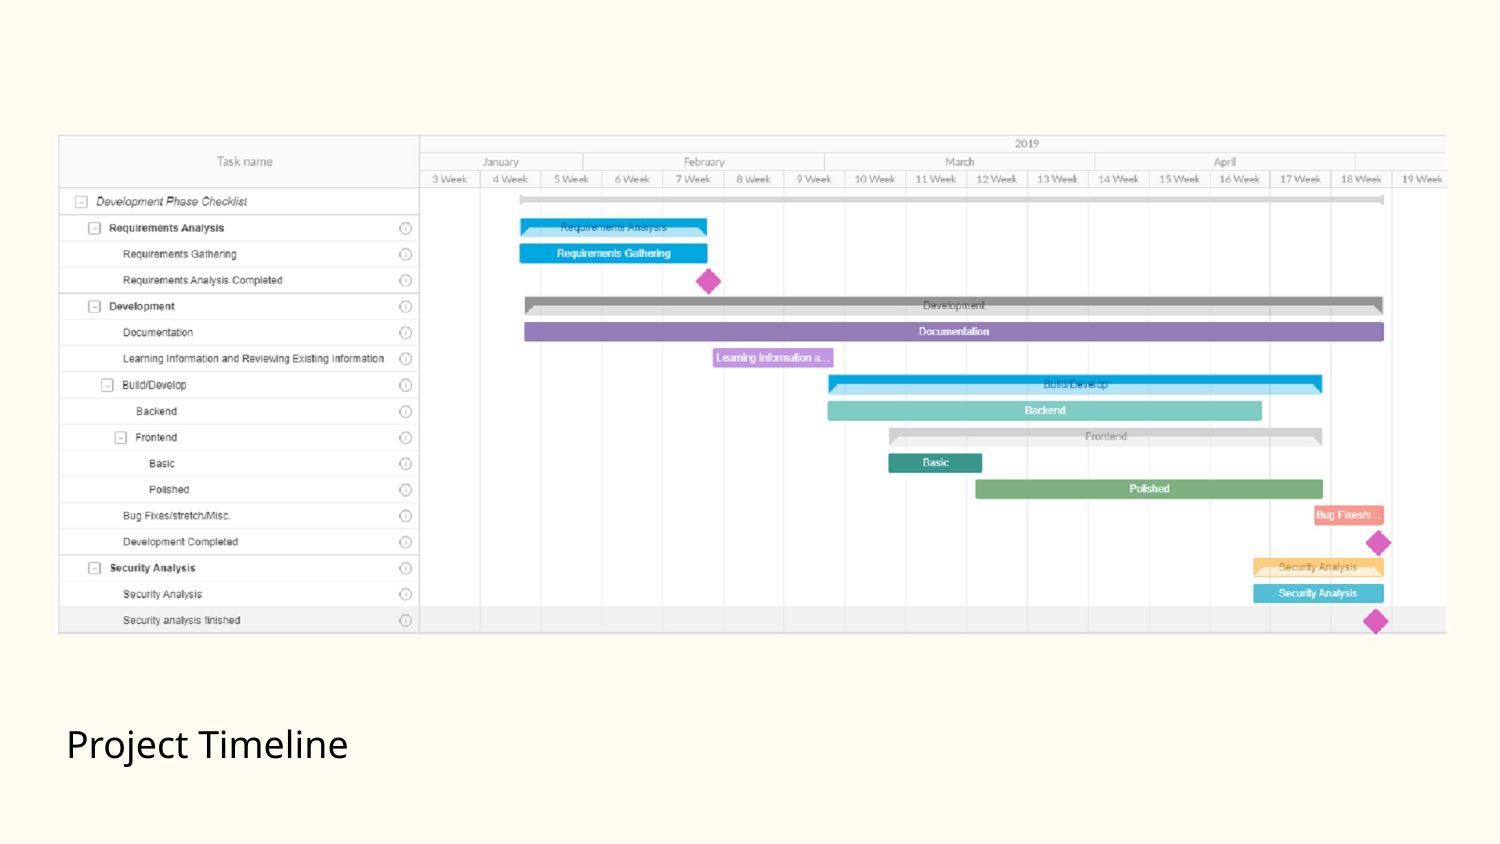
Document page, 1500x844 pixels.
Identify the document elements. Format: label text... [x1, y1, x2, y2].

picture [54, 134, 1446, 636]
list Project Timeline [51, 694, 1036, 794]
